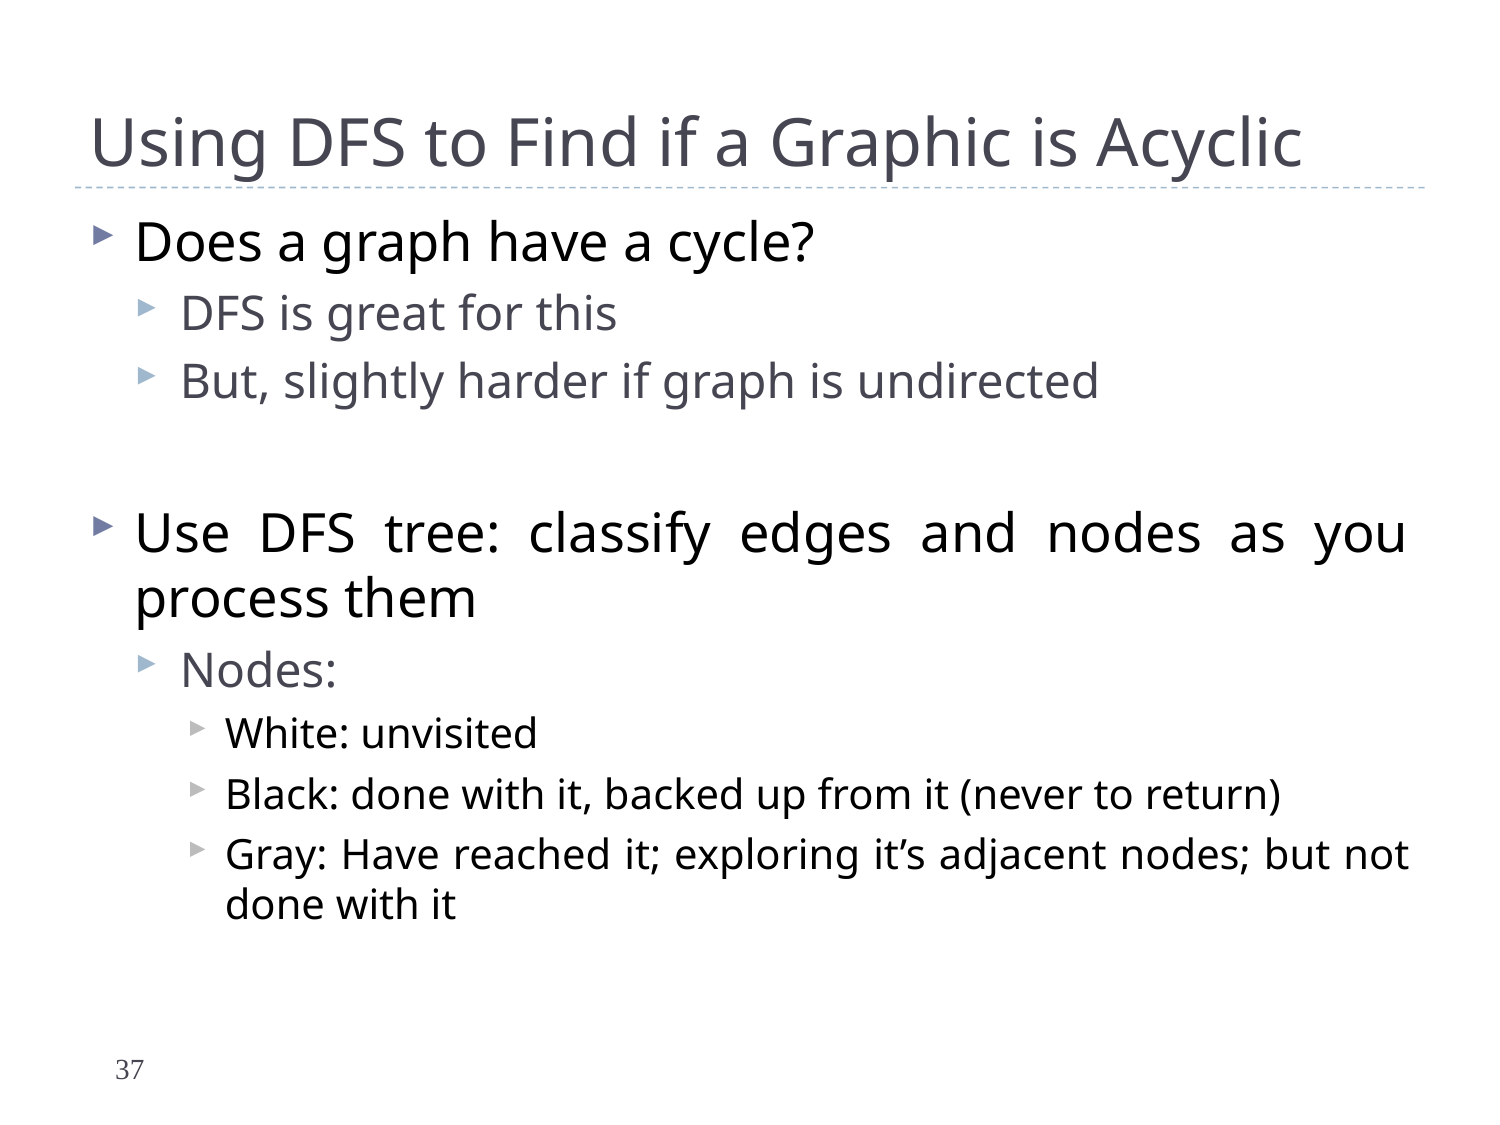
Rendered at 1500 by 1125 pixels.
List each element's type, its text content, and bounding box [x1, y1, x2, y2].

slide_number 37 [100, 1042, 426, 1103]
title Using DFS to Find if a Graphic is Acyclic [75, 24, 1425, 188]
list Does a graph have a cycle? DFS is great for this But, slightly harder if graph is undirected Use DFS tree: classify edges and nodes as you process them Nodes: White: unvisited Black: done with it, backed up from it (never to return) Gray: Have reached it; exploring it’s adjacent nodes; but not done with it [75, 200, 1425, 1010]
